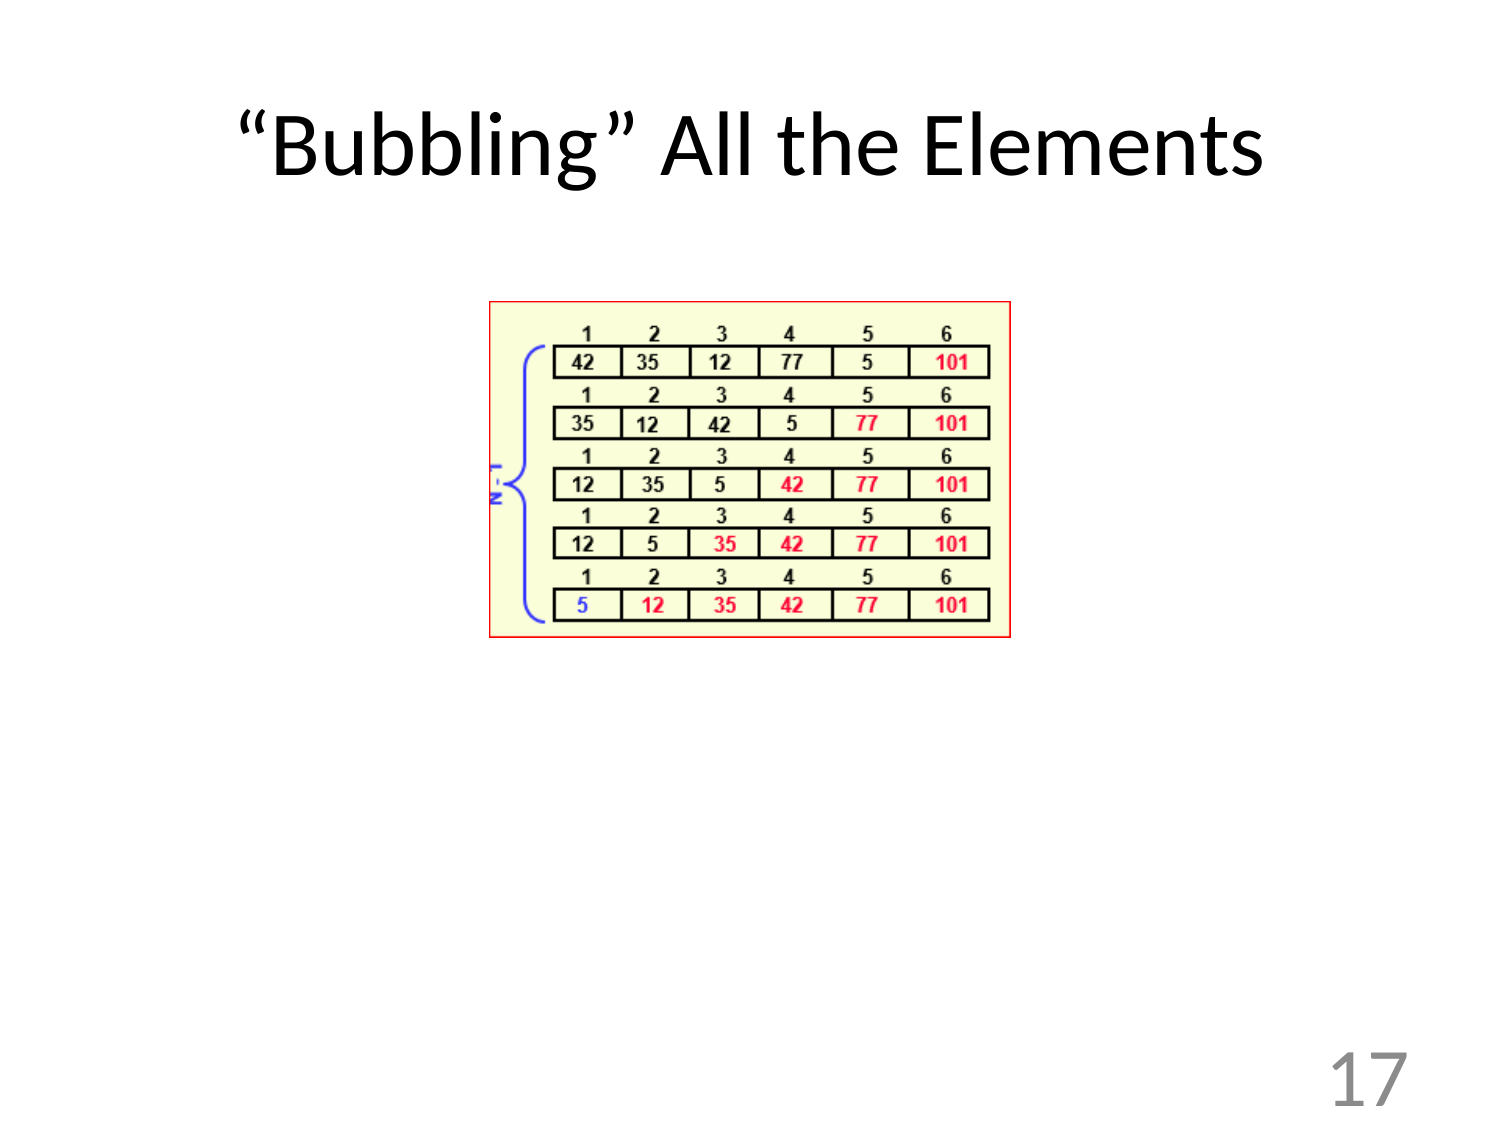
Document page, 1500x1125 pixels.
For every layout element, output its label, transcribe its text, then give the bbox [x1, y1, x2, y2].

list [488, 301, 1012, 638]
title “Bubbling” All the Elements [75, 45, 1425, 233]
slide_number 17 [1074, 1042, 1425, 1103]
